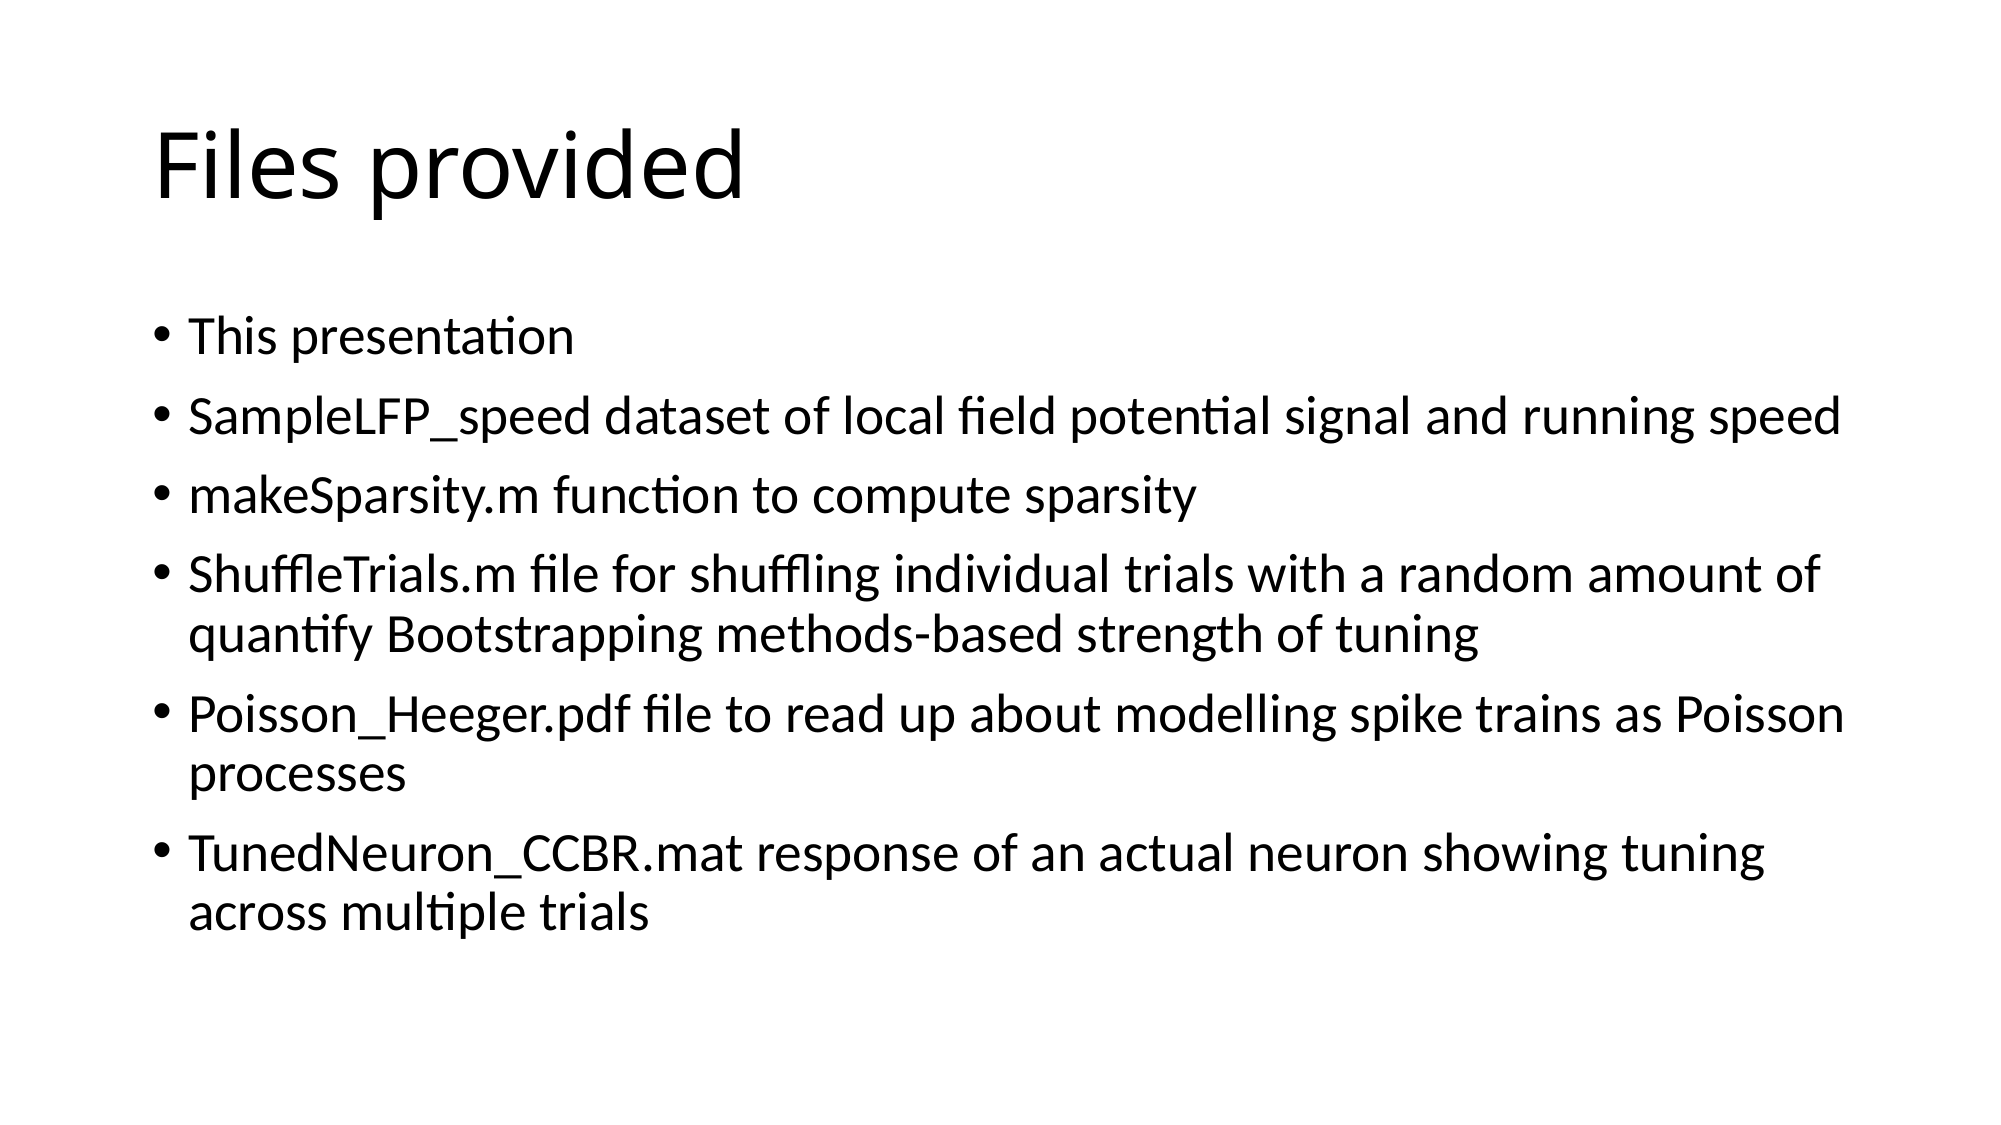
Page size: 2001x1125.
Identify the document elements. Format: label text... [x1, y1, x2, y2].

list This presentation SampleLFP_speed dataset of local field potential signal and running speed makeSparsity.m function to compute sparsity ShuffleTrials.m file for shuffling individual trials with a random amount of quantify Bootstrapping methods-based strength of tuning Poisson_Heeger.pdf file to read up about modelling spike trains as Poisson processes TunedNeuron_CCBR.mat response of an actual neuron showing tuning across multiple trials [137, 299, 1863, 1014]
title Files provided [137, 59, 1863, 278]
